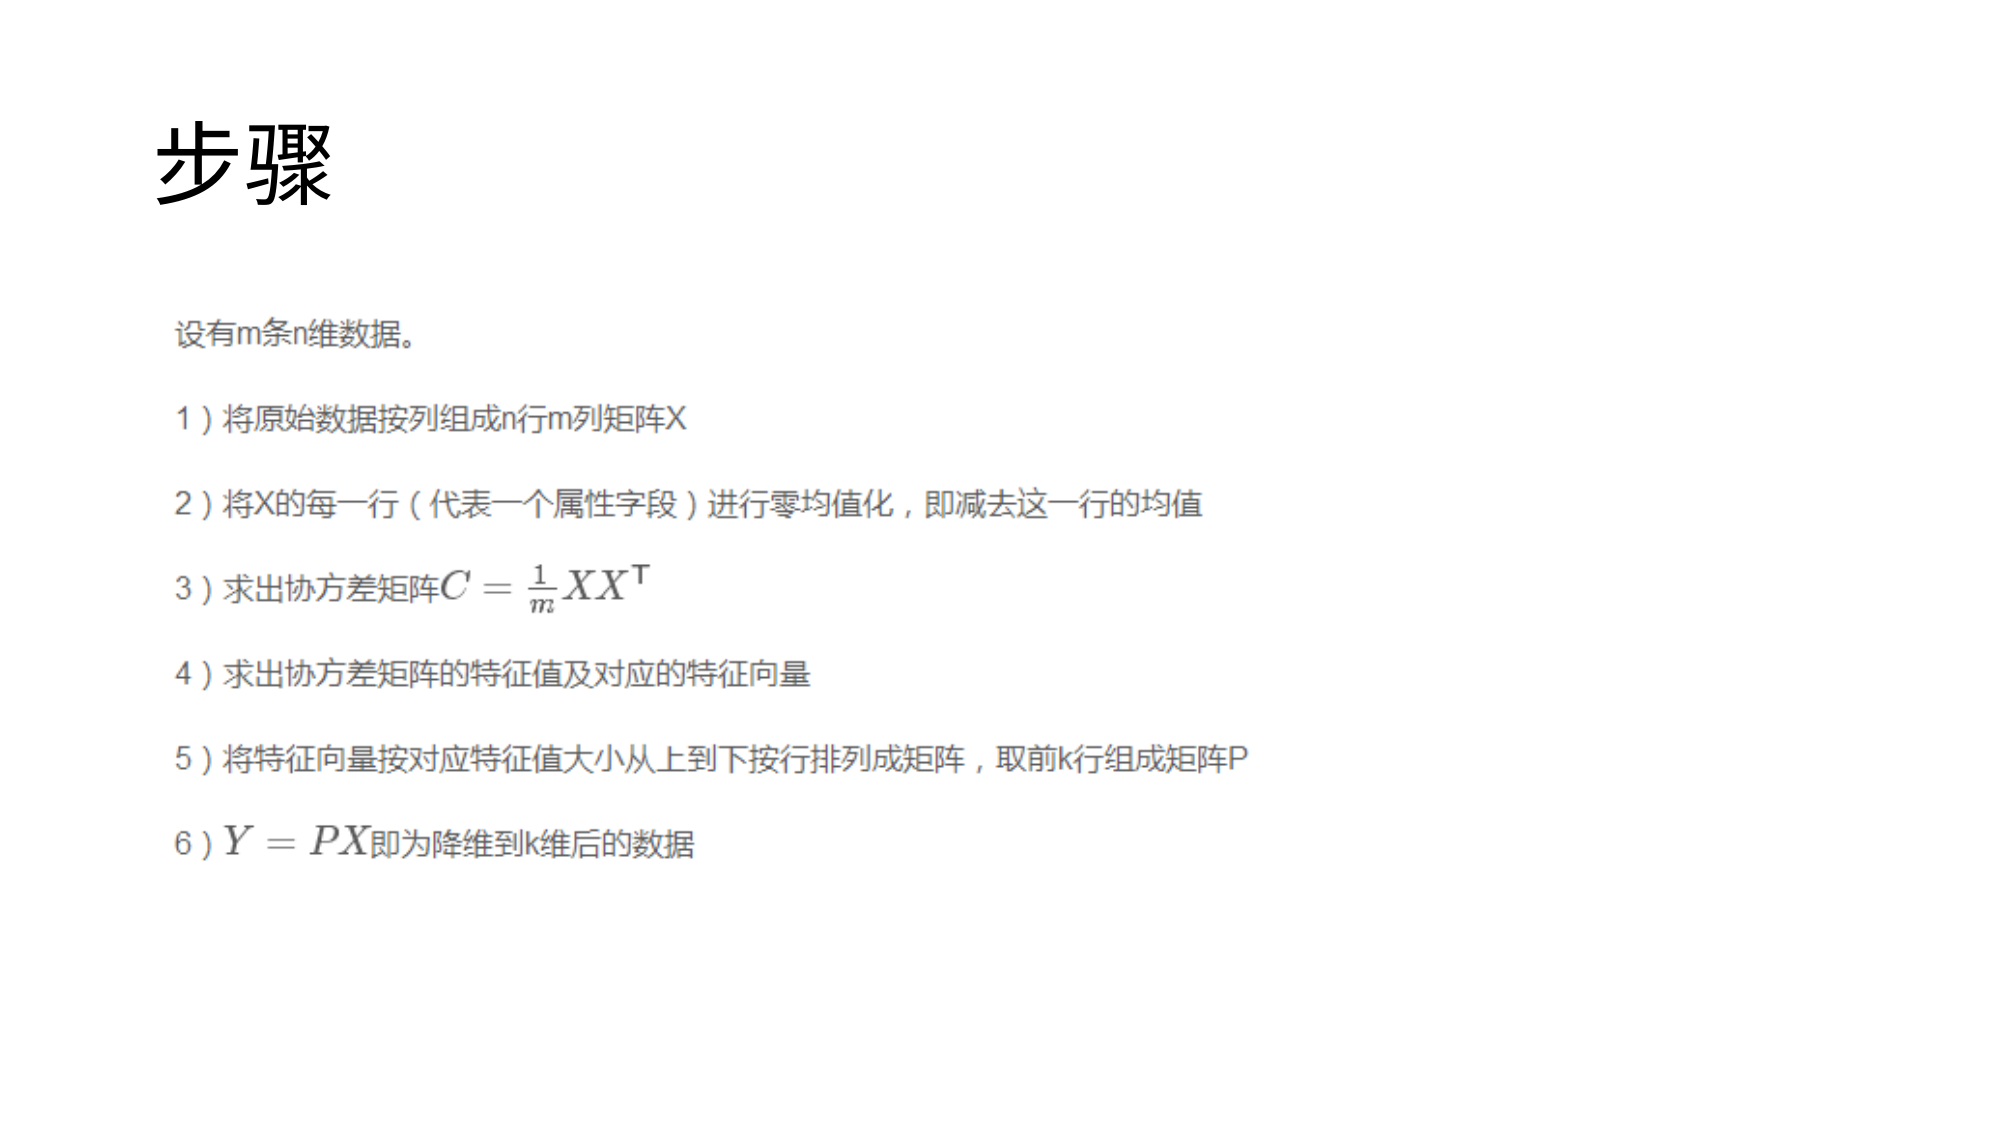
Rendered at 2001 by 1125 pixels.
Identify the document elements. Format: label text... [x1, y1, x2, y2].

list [150, 277, 1311, 880]
title 步骤 [137, 59, 1863, 278]
